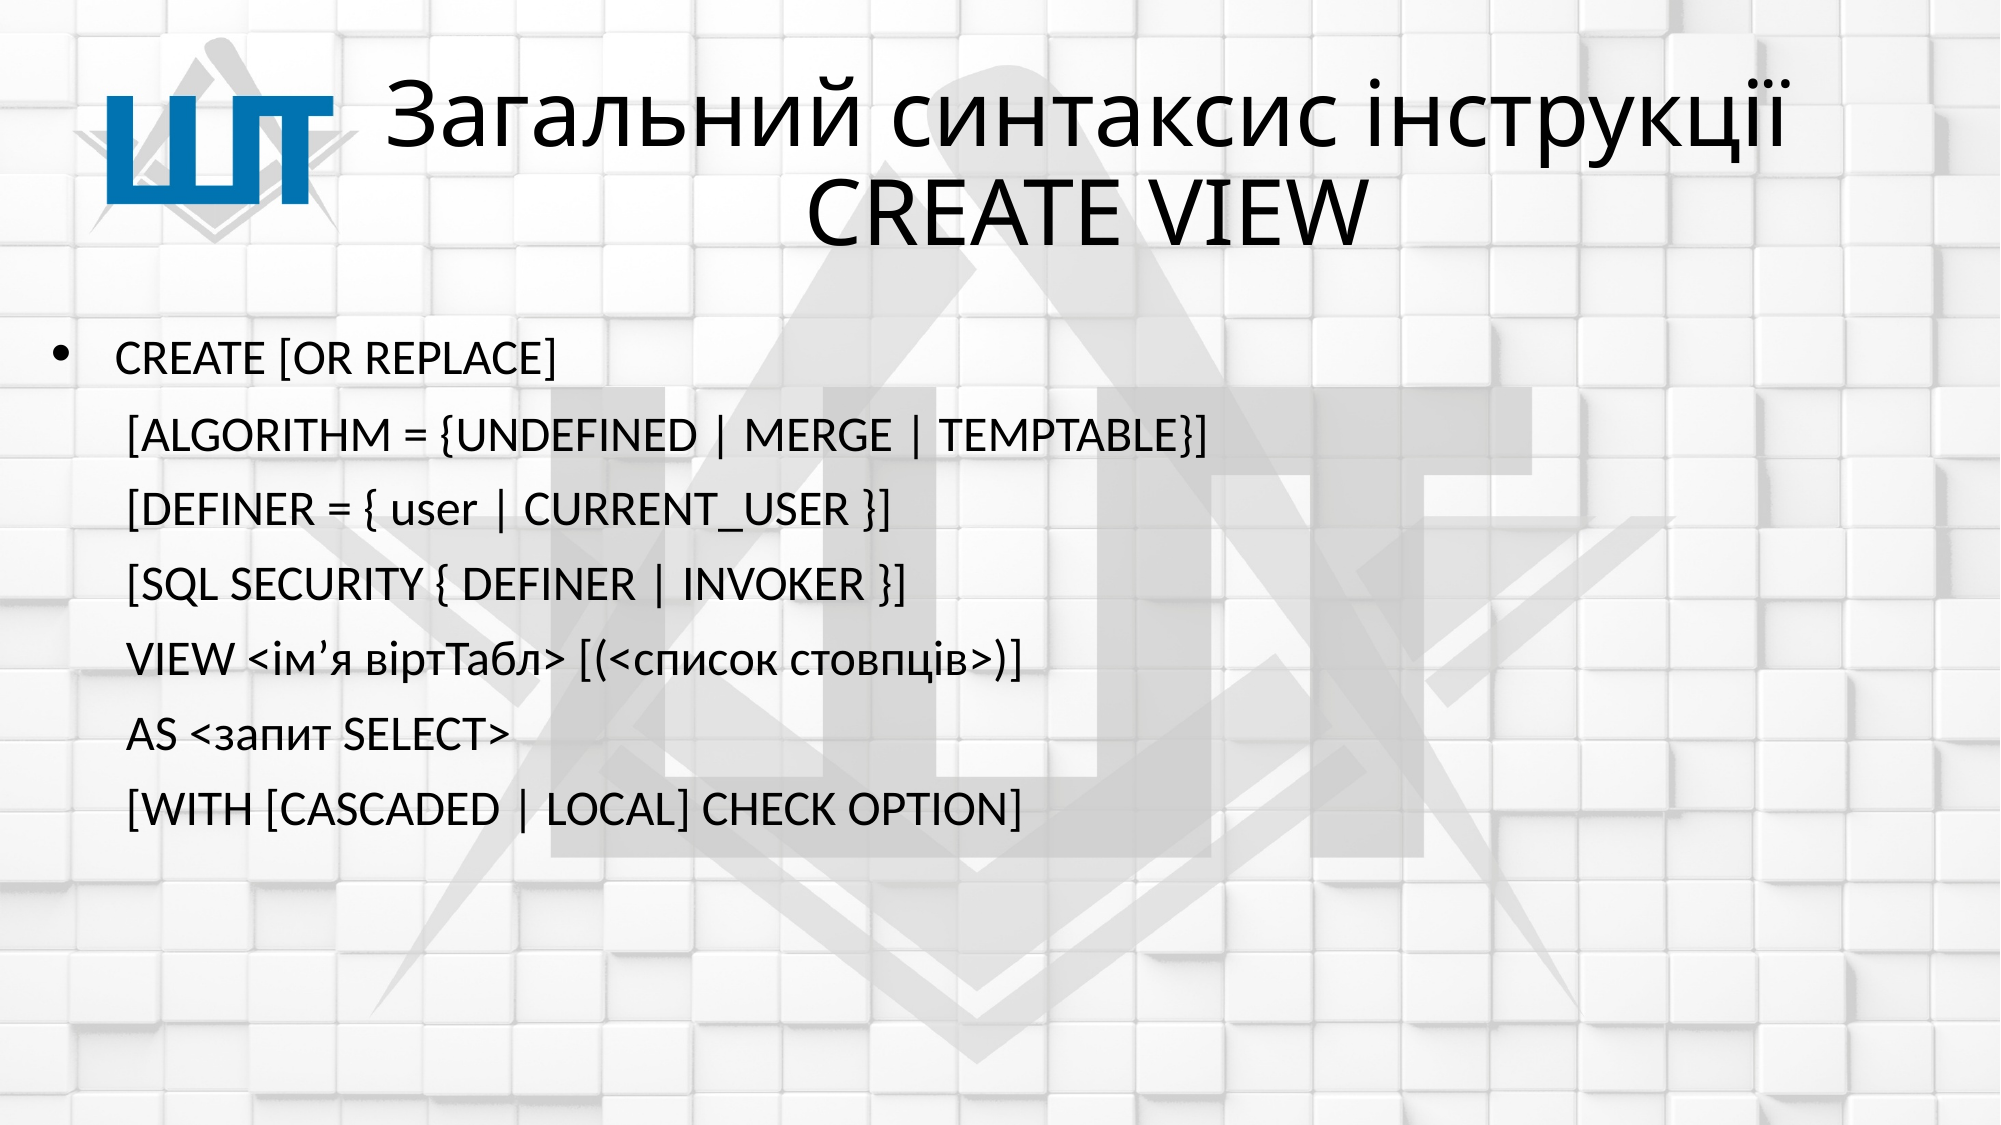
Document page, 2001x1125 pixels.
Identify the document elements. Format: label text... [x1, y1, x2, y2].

list CREATE [OR REPLACE] [ALGORITHM = {UNDEFINED | MERGE | TEMPTABLE}] [DEFINER = { user | CURRENT_USER }] [SQL SECURITY { DEFINER | INVOKER }] VIEW <ім’я віртТабл> [(<список стовпців>)] AS <запит SELECT> [WITH [CASCADED | LOCAL] CHECK OPTION] [36, 316, 1883, 935]
title Загальний синтаксис інструкції CREATE VIEW [313, 59, 1863, 278]
picture [0, 0, 2000, 1125]
